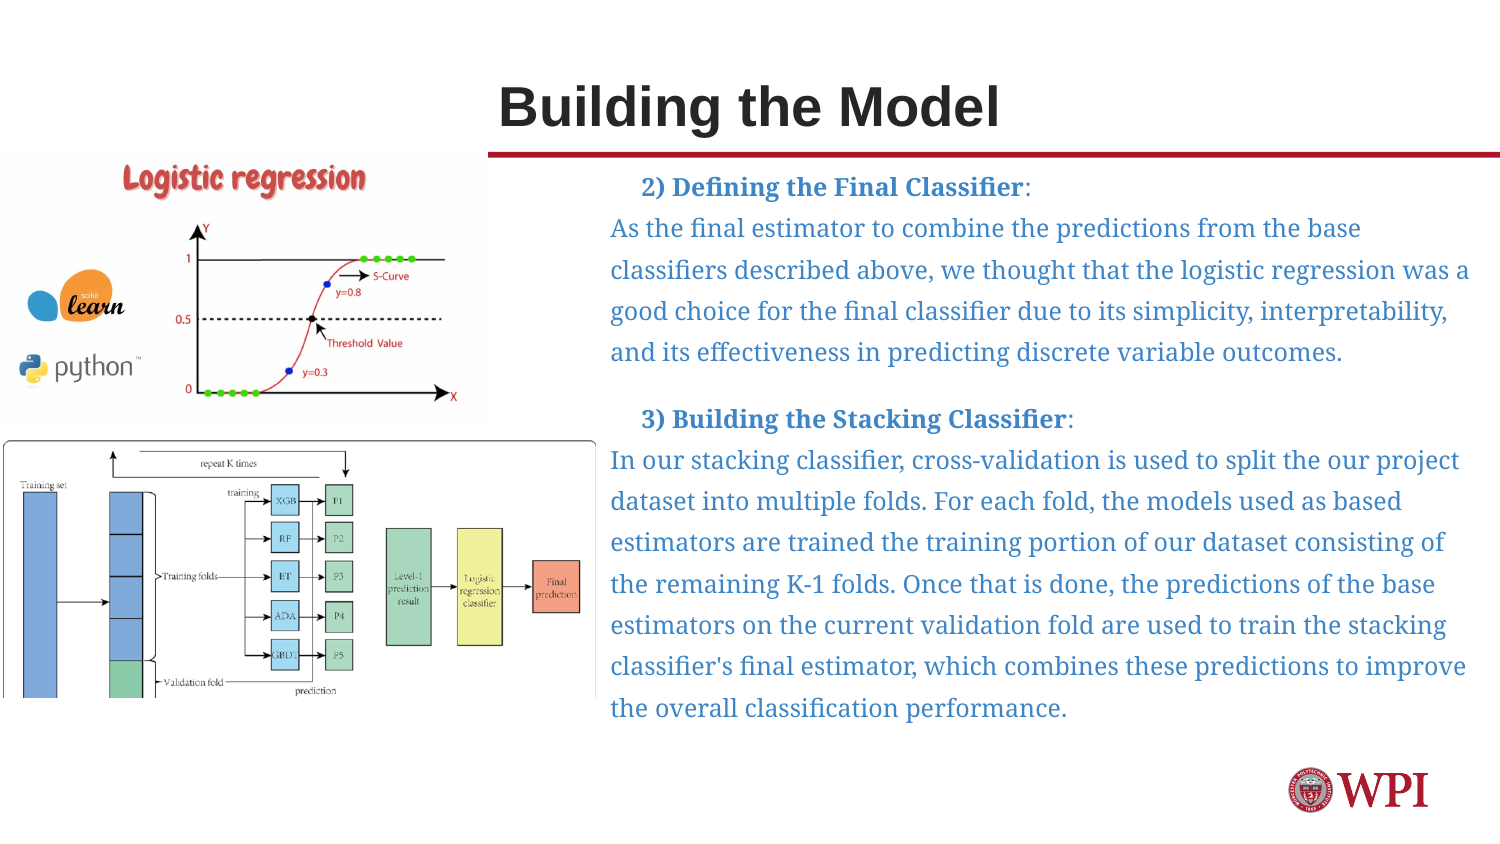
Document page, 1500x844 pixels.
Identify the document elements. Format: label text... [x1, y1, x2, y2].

picture [0, 147, 488, 423]
picture [3, 440, 596, 699]
text_box 2) Defining the Final Classifier: As the final estimator to combine the predictions from the base classifiers described above, we thought that the logistic regression was a good choice for the final classifier due to its simplicity, interpretability, and its effectiveness in predicting discrete variable outcomes. 3) Building the Stacking Classifier: In our stacking classifier, cross-validation is used to split the our project dataset into multiple folds. For each fold, the models used as based estimators are trained the training portion of our dataset consisting of the remaining K-1 folds. Once that is done, the predictions of the base estimators on the current validation fold are used to train the stacking classifier's final estimator, which combines these predictions to improve the overall classification performance. [595, 145, 1500, 836]
title Building the Model [75, 44, 1425, 144]
